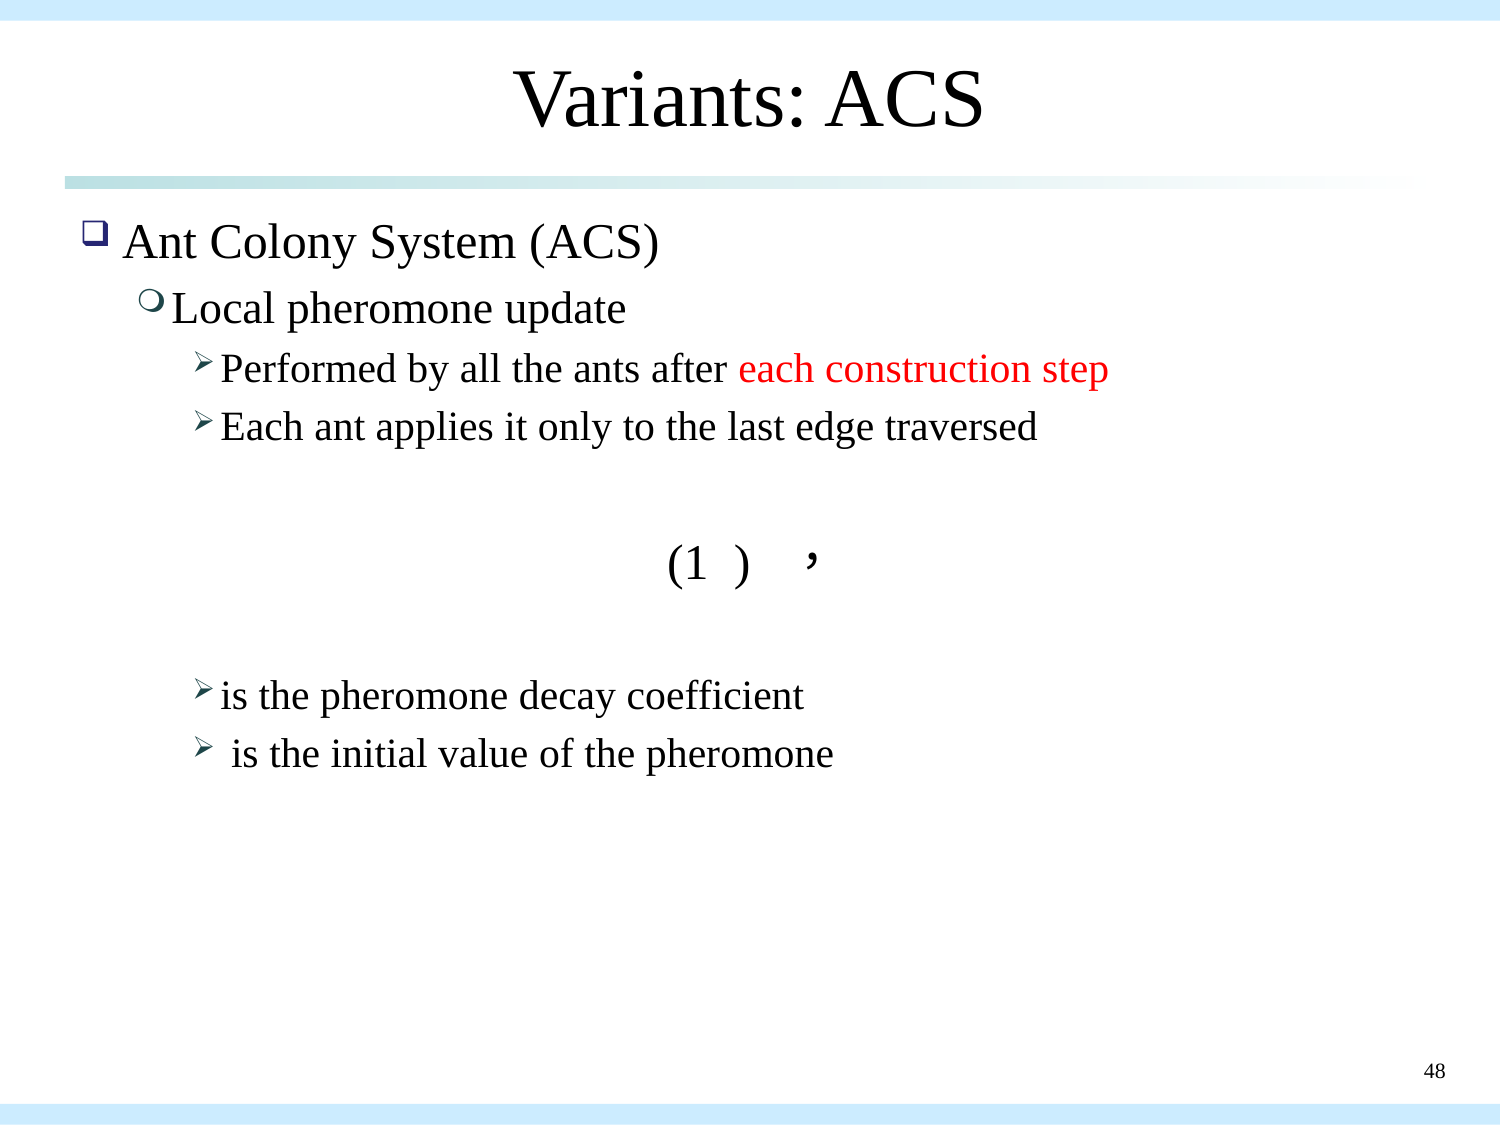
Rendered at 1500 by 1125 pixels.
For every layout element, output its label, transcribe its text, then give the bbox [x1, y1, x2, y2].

slide_number 48 [1074, 1048, 1461, 1105]
title Variants: ACS [74, 20, 1426, 166]
